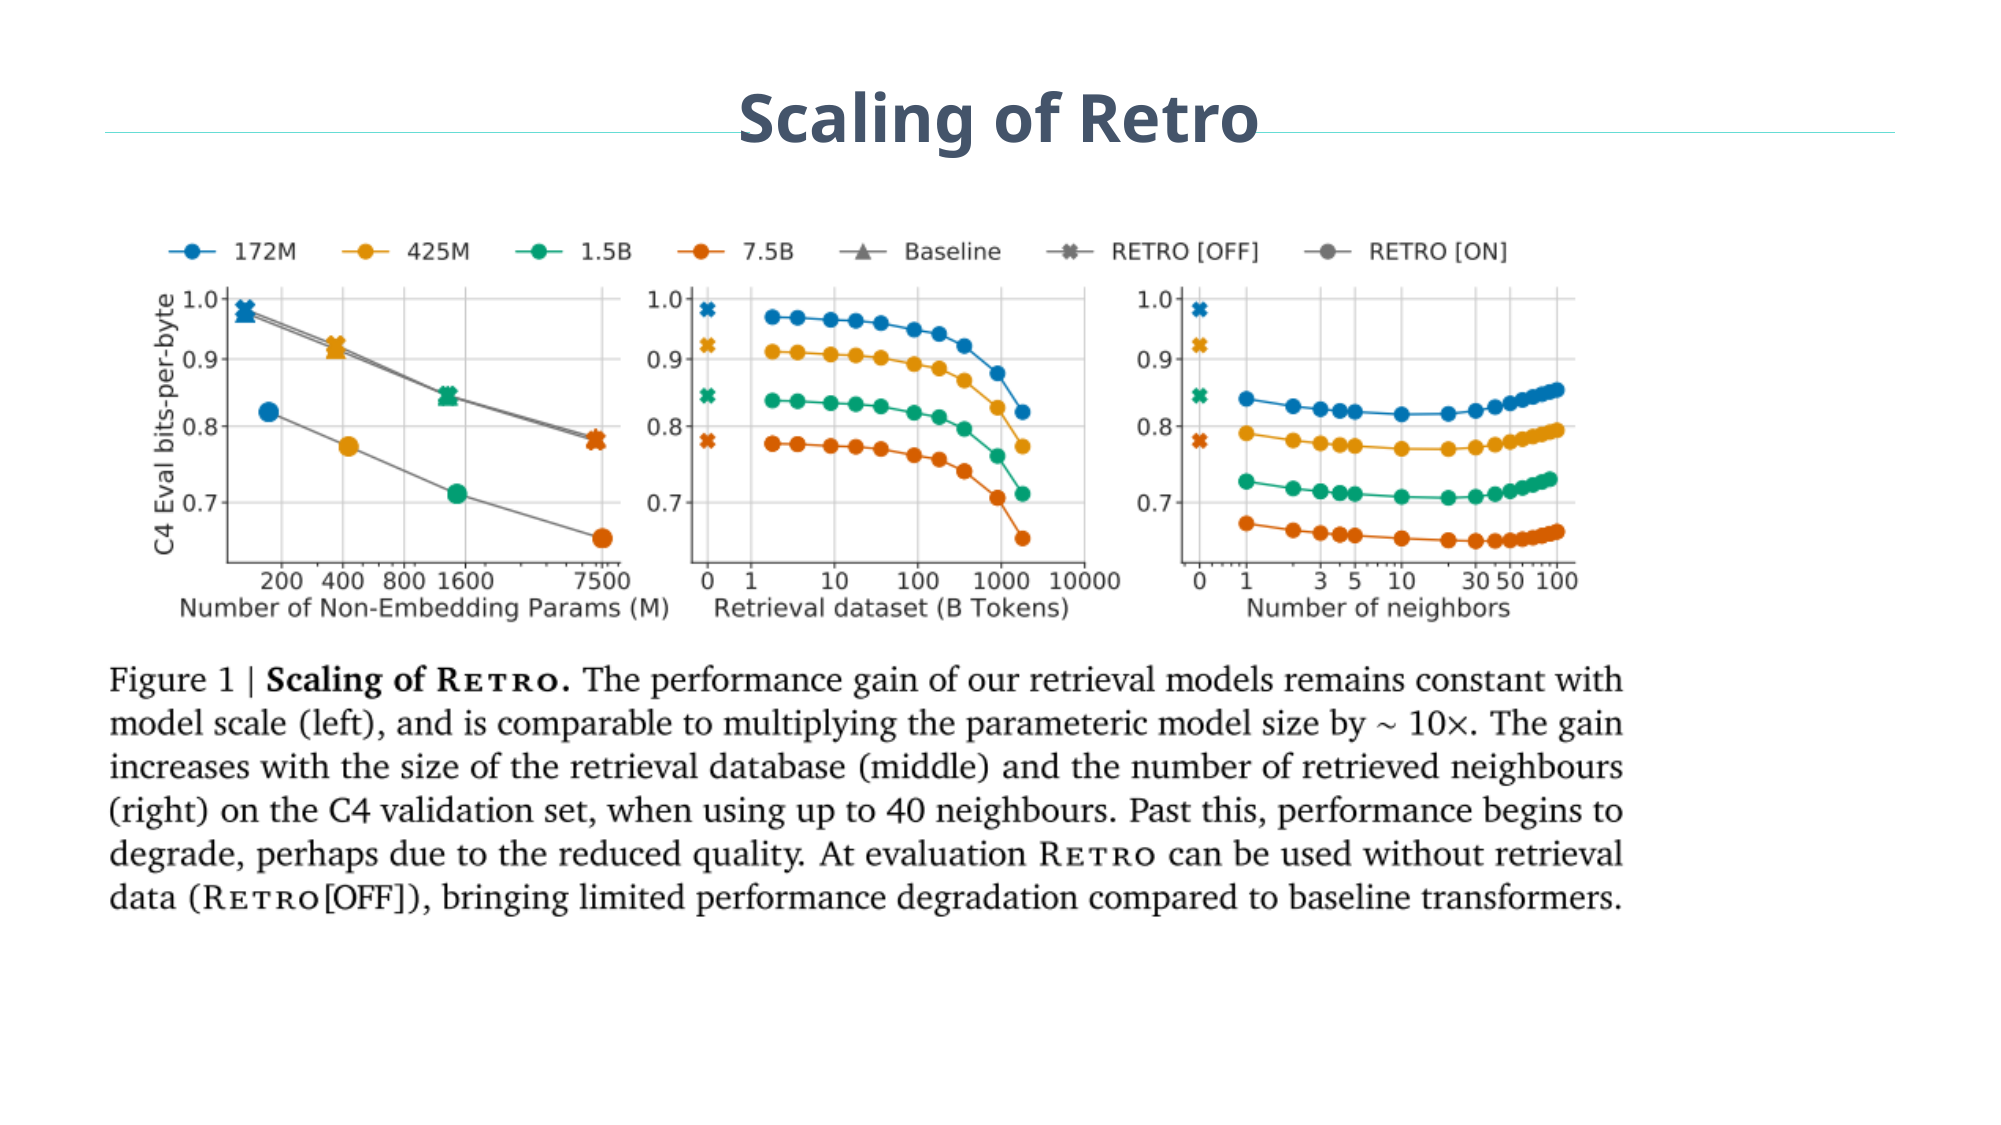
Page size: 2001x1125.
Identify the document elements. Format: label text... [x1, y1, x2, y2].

list Scaling of Retro [661, 68, 1339, 194]
picture [98, 194, 1700, 931]
